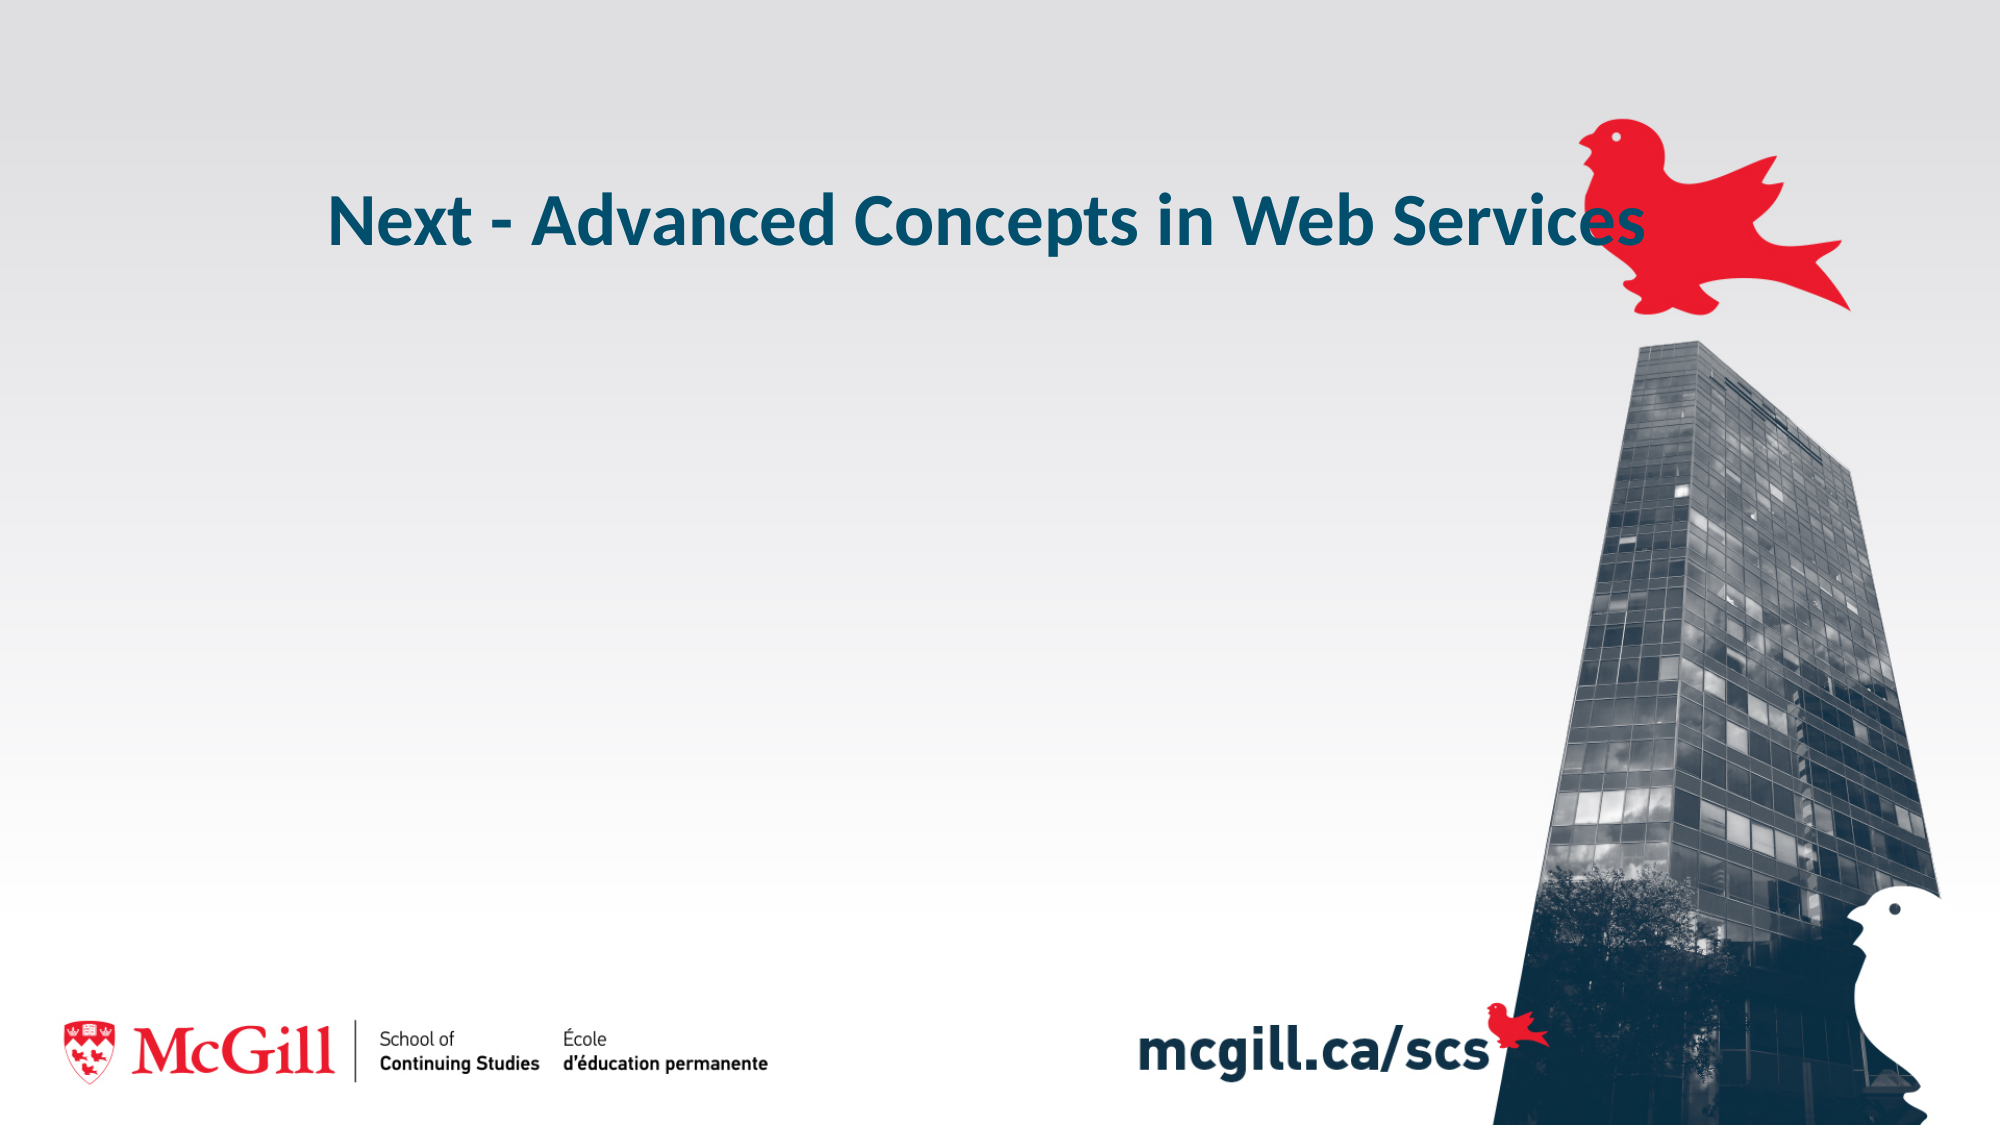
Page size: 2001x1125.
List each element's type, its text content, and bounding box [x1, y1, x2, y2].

picture [0, 0, 2000, 1125]
title Next - Advanced Concepts in Web Services [112, 99, 1863, 332]
